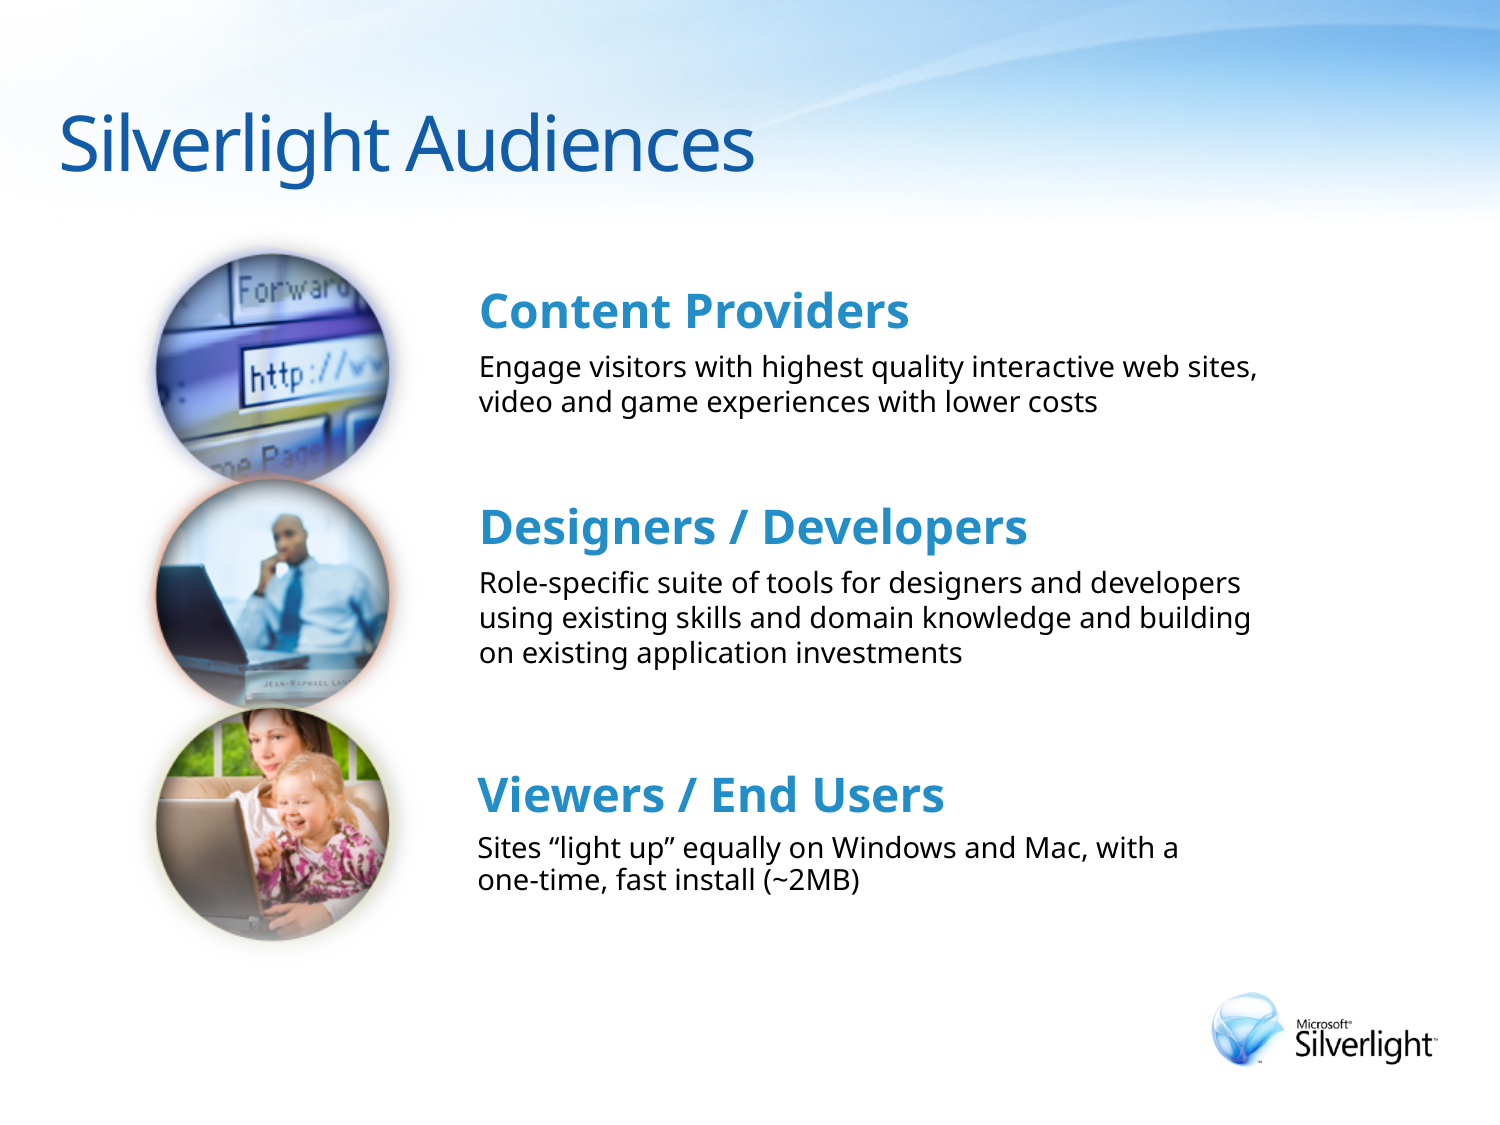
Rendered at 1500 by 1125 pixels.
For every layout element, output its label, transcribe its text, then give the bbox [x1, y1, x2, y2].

text_box Viewers / End Users Sites “light up” equally on Windows and Mac, with a one-time, fast install (~2MB) [462, 764, 1256, 940]
text_box Designers / Developers Role-specific suite of tools for designers and developers using existing skills and domain knowledge and building on existing application investments [478, 495, 1272, 701]
title Silverlight Audiences [59, 104, 1434, 188]
picture [0, 0, 1500, 1125]
text_box Content Providers Engage visitors with highest quality interactive web sites, video and game experiences with lower costs [478, 279, 1272, 490]
